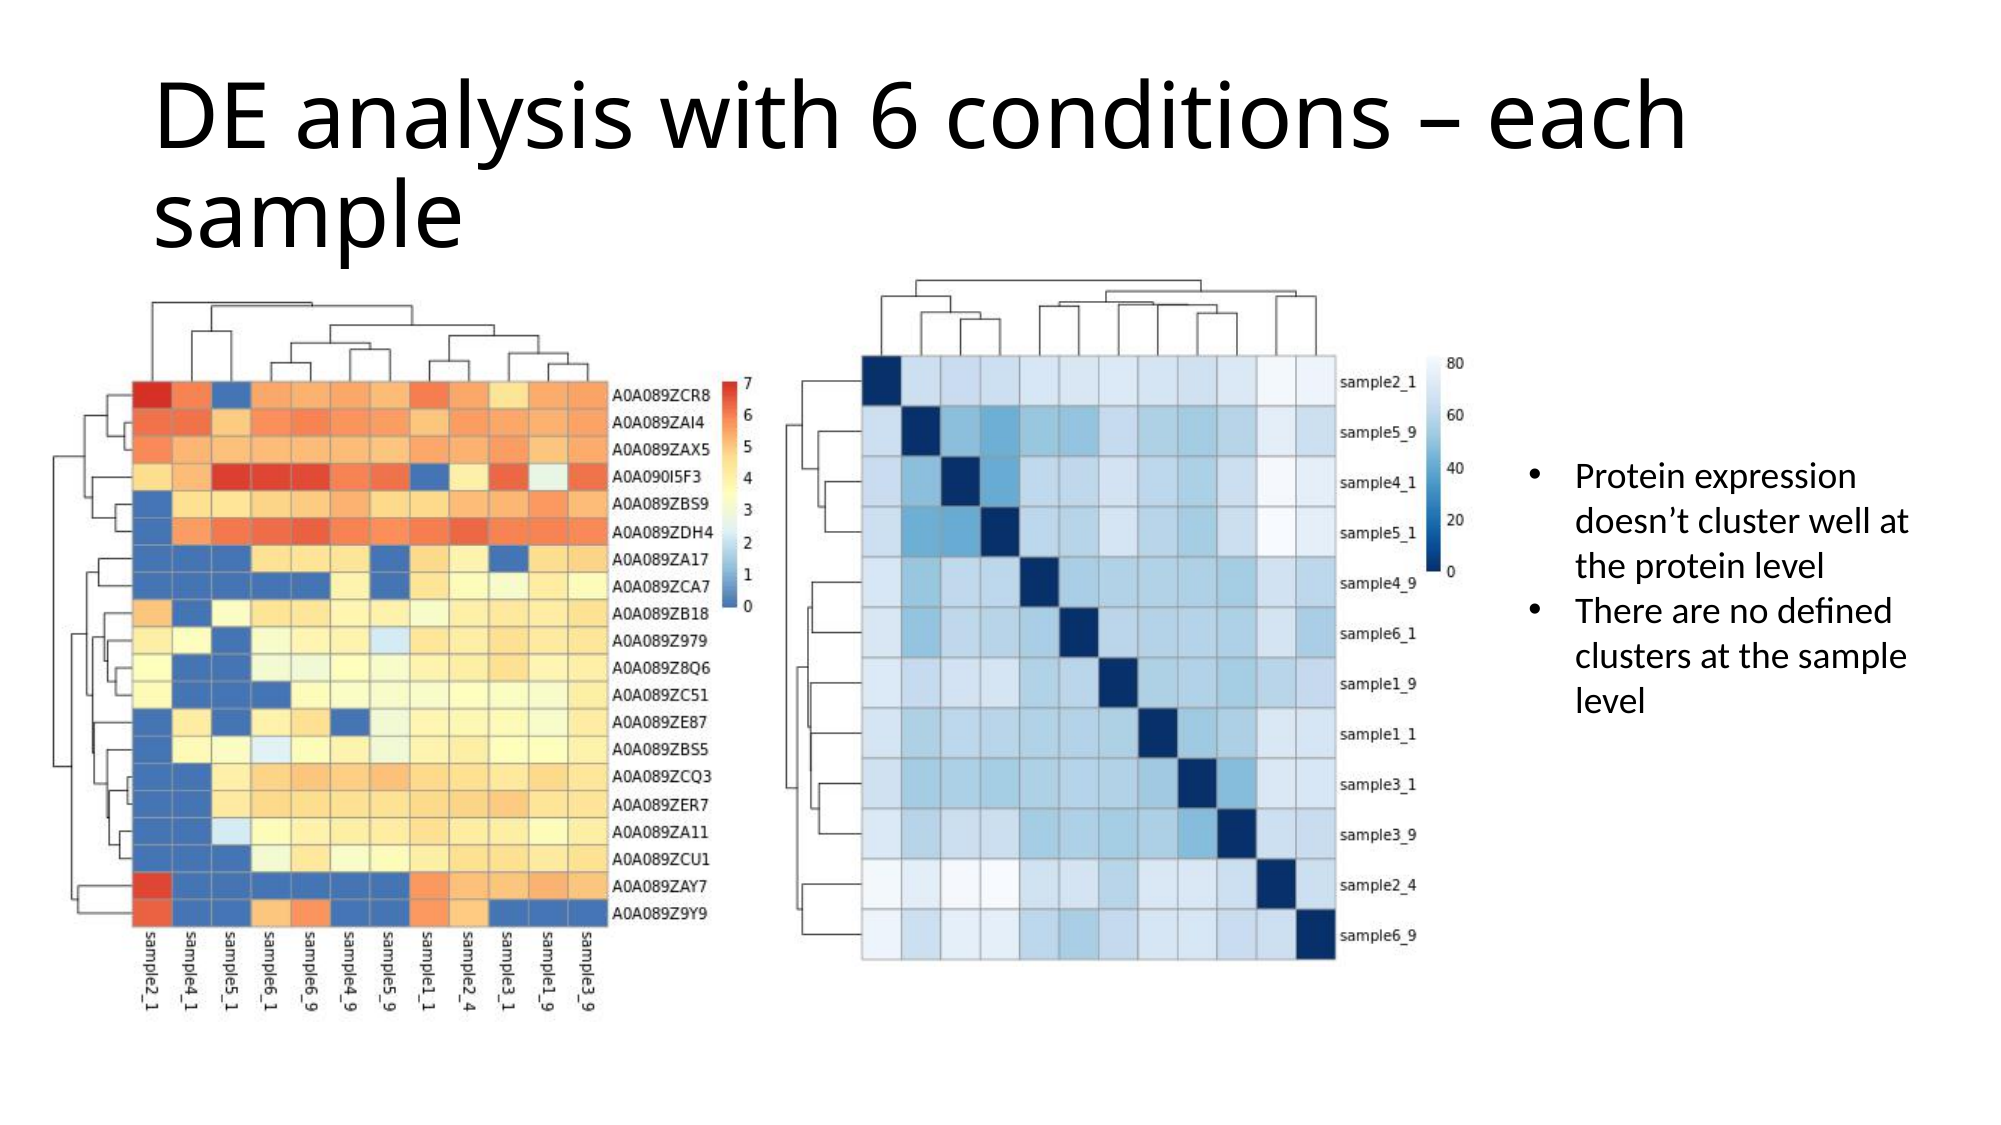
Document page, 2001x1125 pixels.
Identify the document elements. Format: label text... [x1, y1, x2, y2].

text_box Protein expression doesn’t cluster well at the protein level There are no defined clusters at the sample level [1513, 443, 1966, 728]
picture [783, 277, 1474, 968]
picture [49, 299, 772, 1022]
title DE analysis with 6 conditions – each sample [137, 59, 1863, 278]
